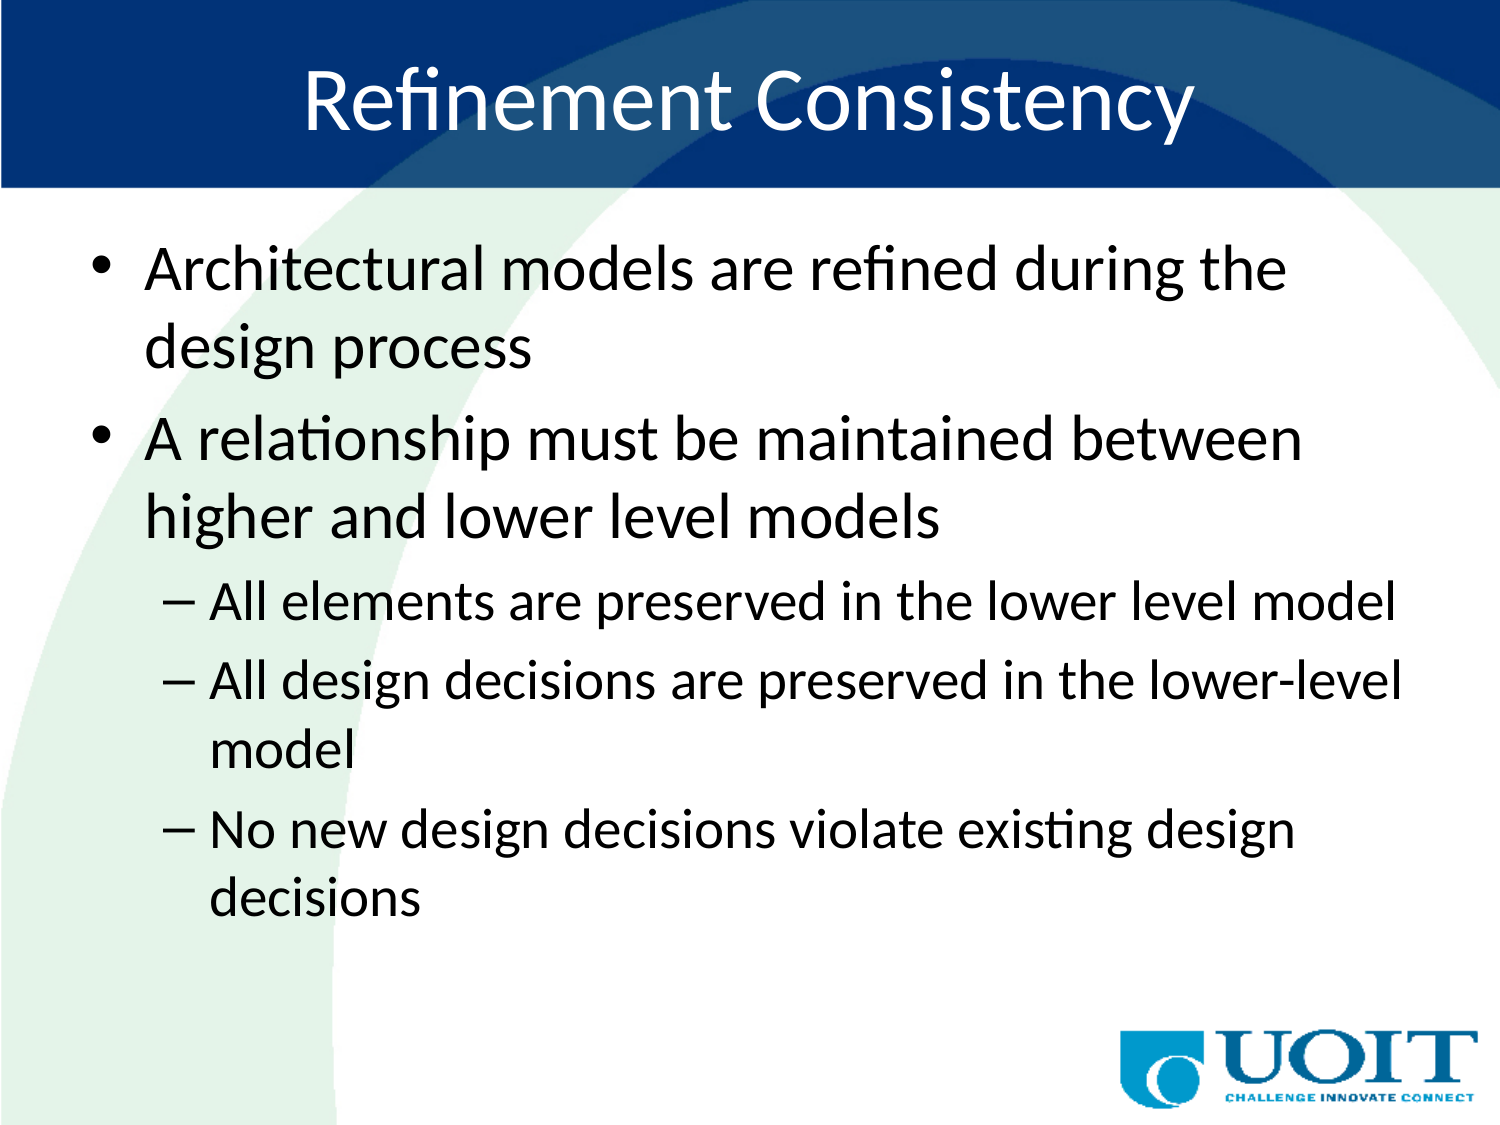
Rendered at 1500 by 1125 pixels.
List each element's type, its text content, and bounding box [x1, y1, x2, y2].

picture [0, 0, 1500, 1125]
list Architectural models are refined during the design process A relationship must be maintained between higher and lower level models All elements are preserved in the lower level model All design decisions are preserved in the lower-level model No new design decisions violate existing design decisions [75, 217, 1425, 960]
title Refinement Consistency [75, 0, 1425, 188]
